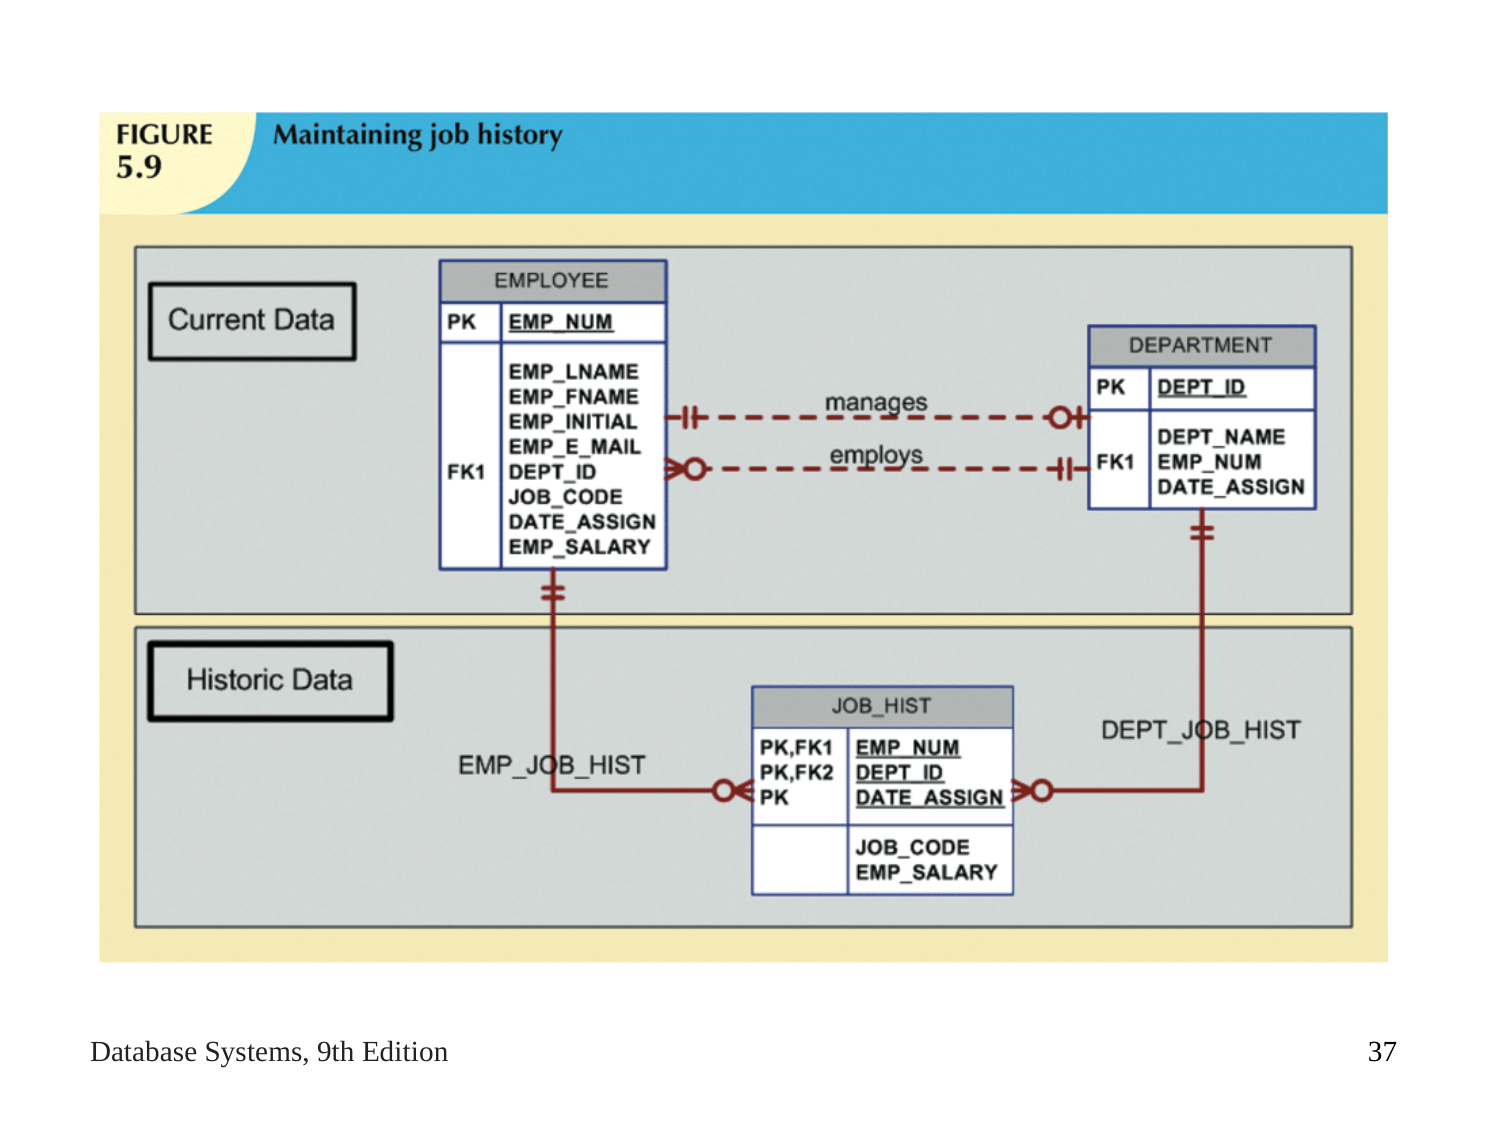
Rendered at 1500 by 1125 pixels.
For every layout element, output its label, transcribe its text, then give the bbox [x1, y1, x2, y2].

text_box Database Systems, 9th Edition [75, 1025, 713, 1125]
picture [99, 112, 1388, 963]
text_box ‹#› [1074, 1024, 1413, 1103]
